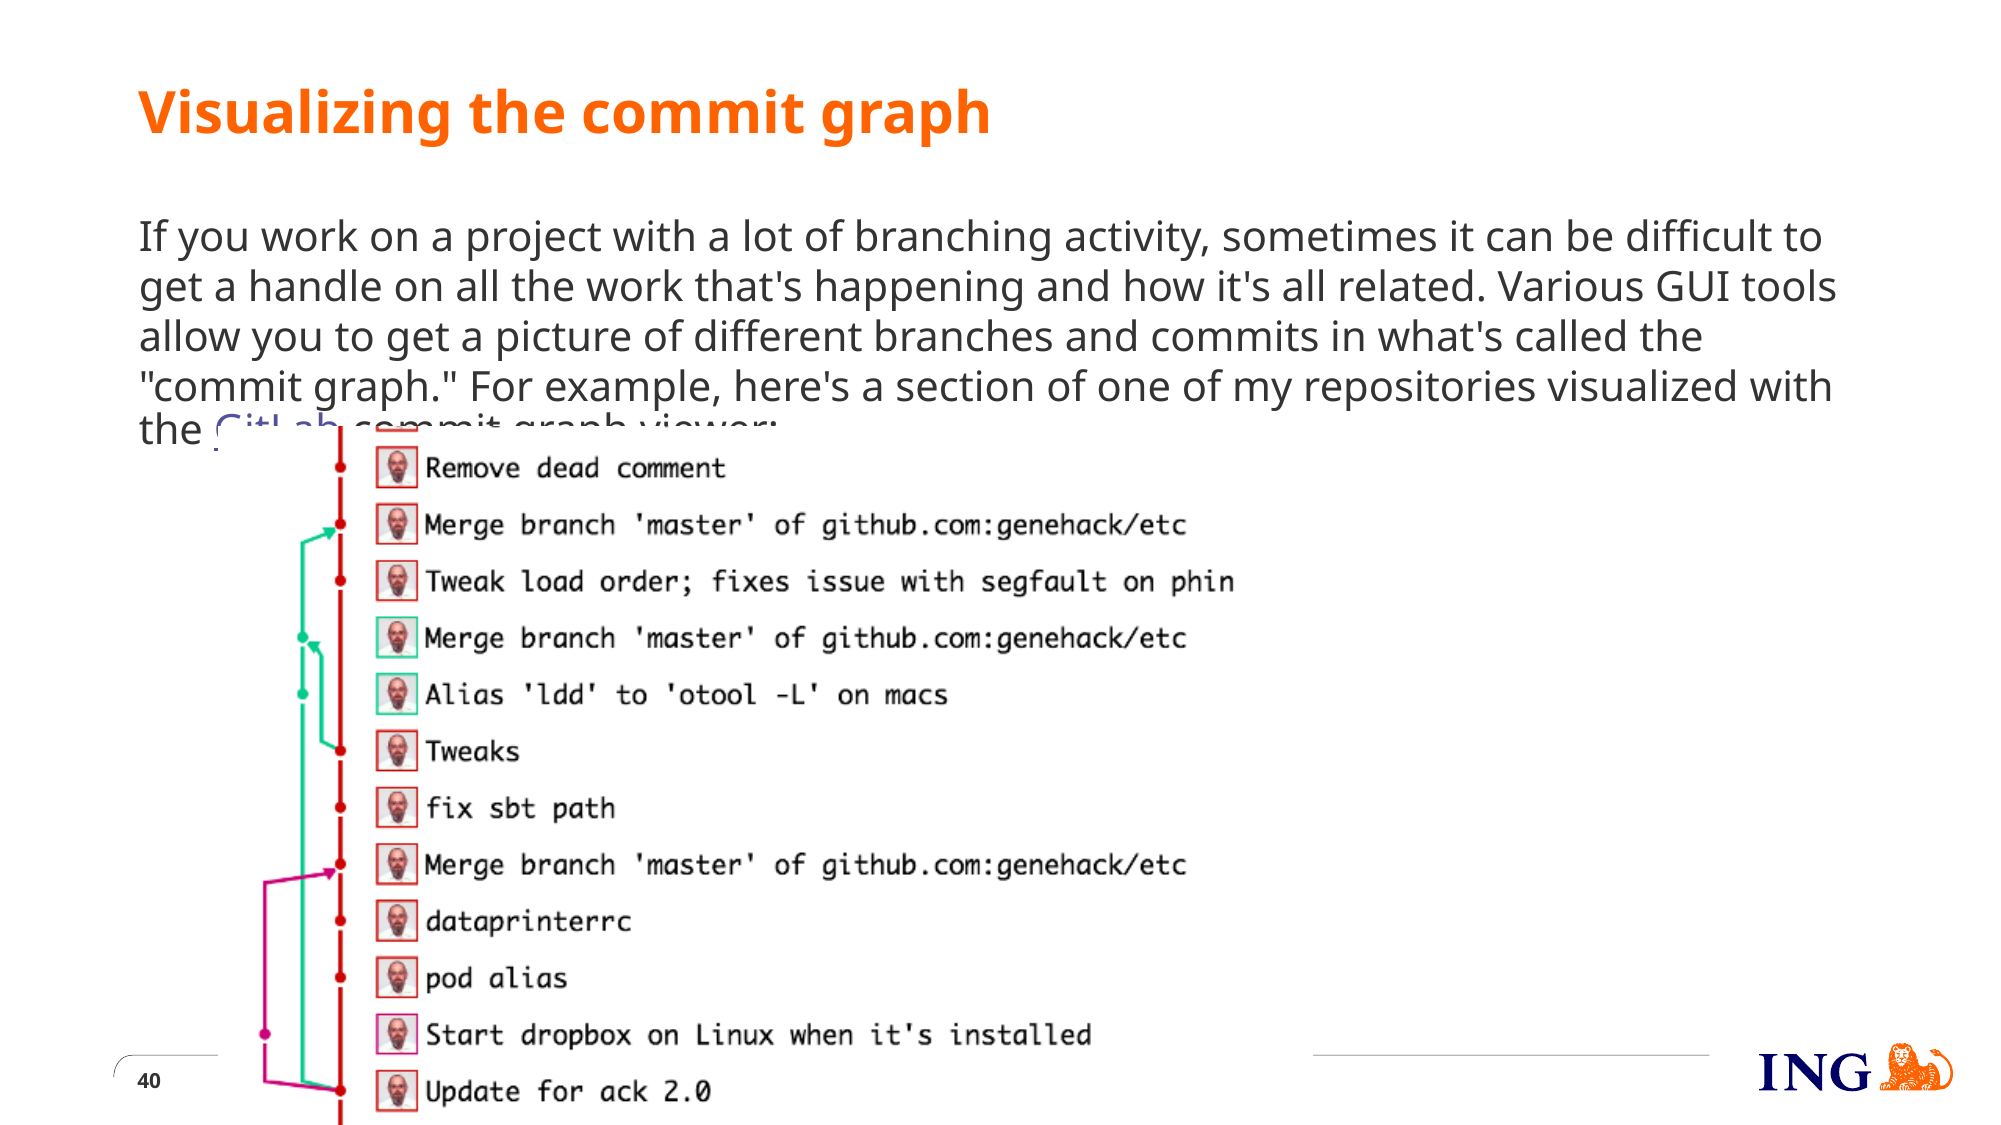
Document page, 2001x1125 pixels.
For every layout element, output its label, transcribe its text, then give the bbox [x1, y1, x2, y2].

list If you work on a project with a lot of branching activity, sometimes it can be difficult to get a handle on all the work that's happening and how it's all related. Various GUI tools allow you to get a picture of different branches and commits in what's called the "commit graph." For example, here's a section of one of my repositories visualized with the GitLab commit graph viewer: [138, 209, 1858, 1018]
picture [218, 426, 1313, 1125]
slide_number 40 [137, 1065, 218, 1097]
title Visualizing the commit graph [138, 46, 1858, 187]
